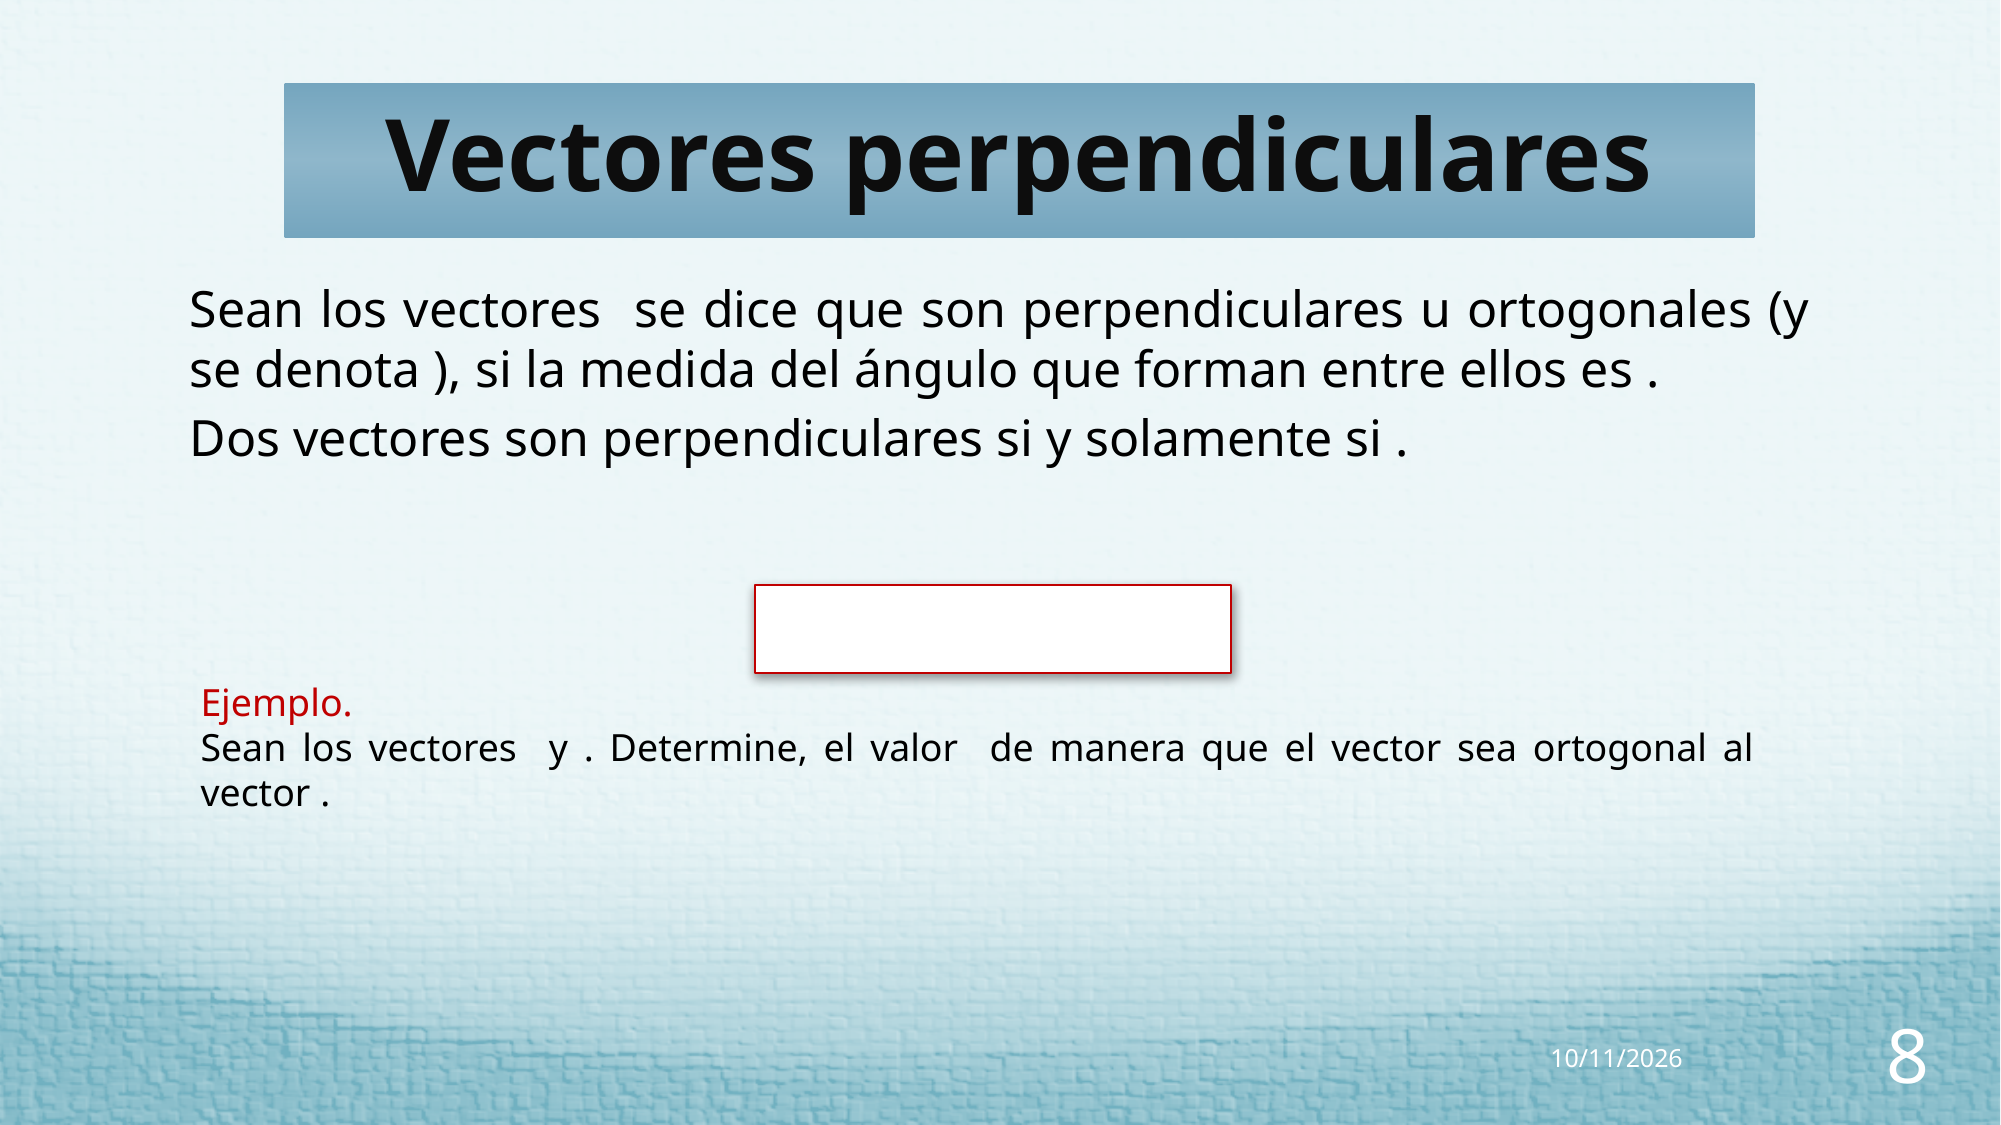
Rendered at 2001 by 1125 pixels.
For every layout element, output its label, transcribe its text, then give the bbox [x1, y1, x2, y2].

title Vectores perpendiculares [284, 83, 1755, 238]
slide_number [1231, 1029, 1698, 1090]
slide_number 8 [1727, 1029, 1945, 1090]
